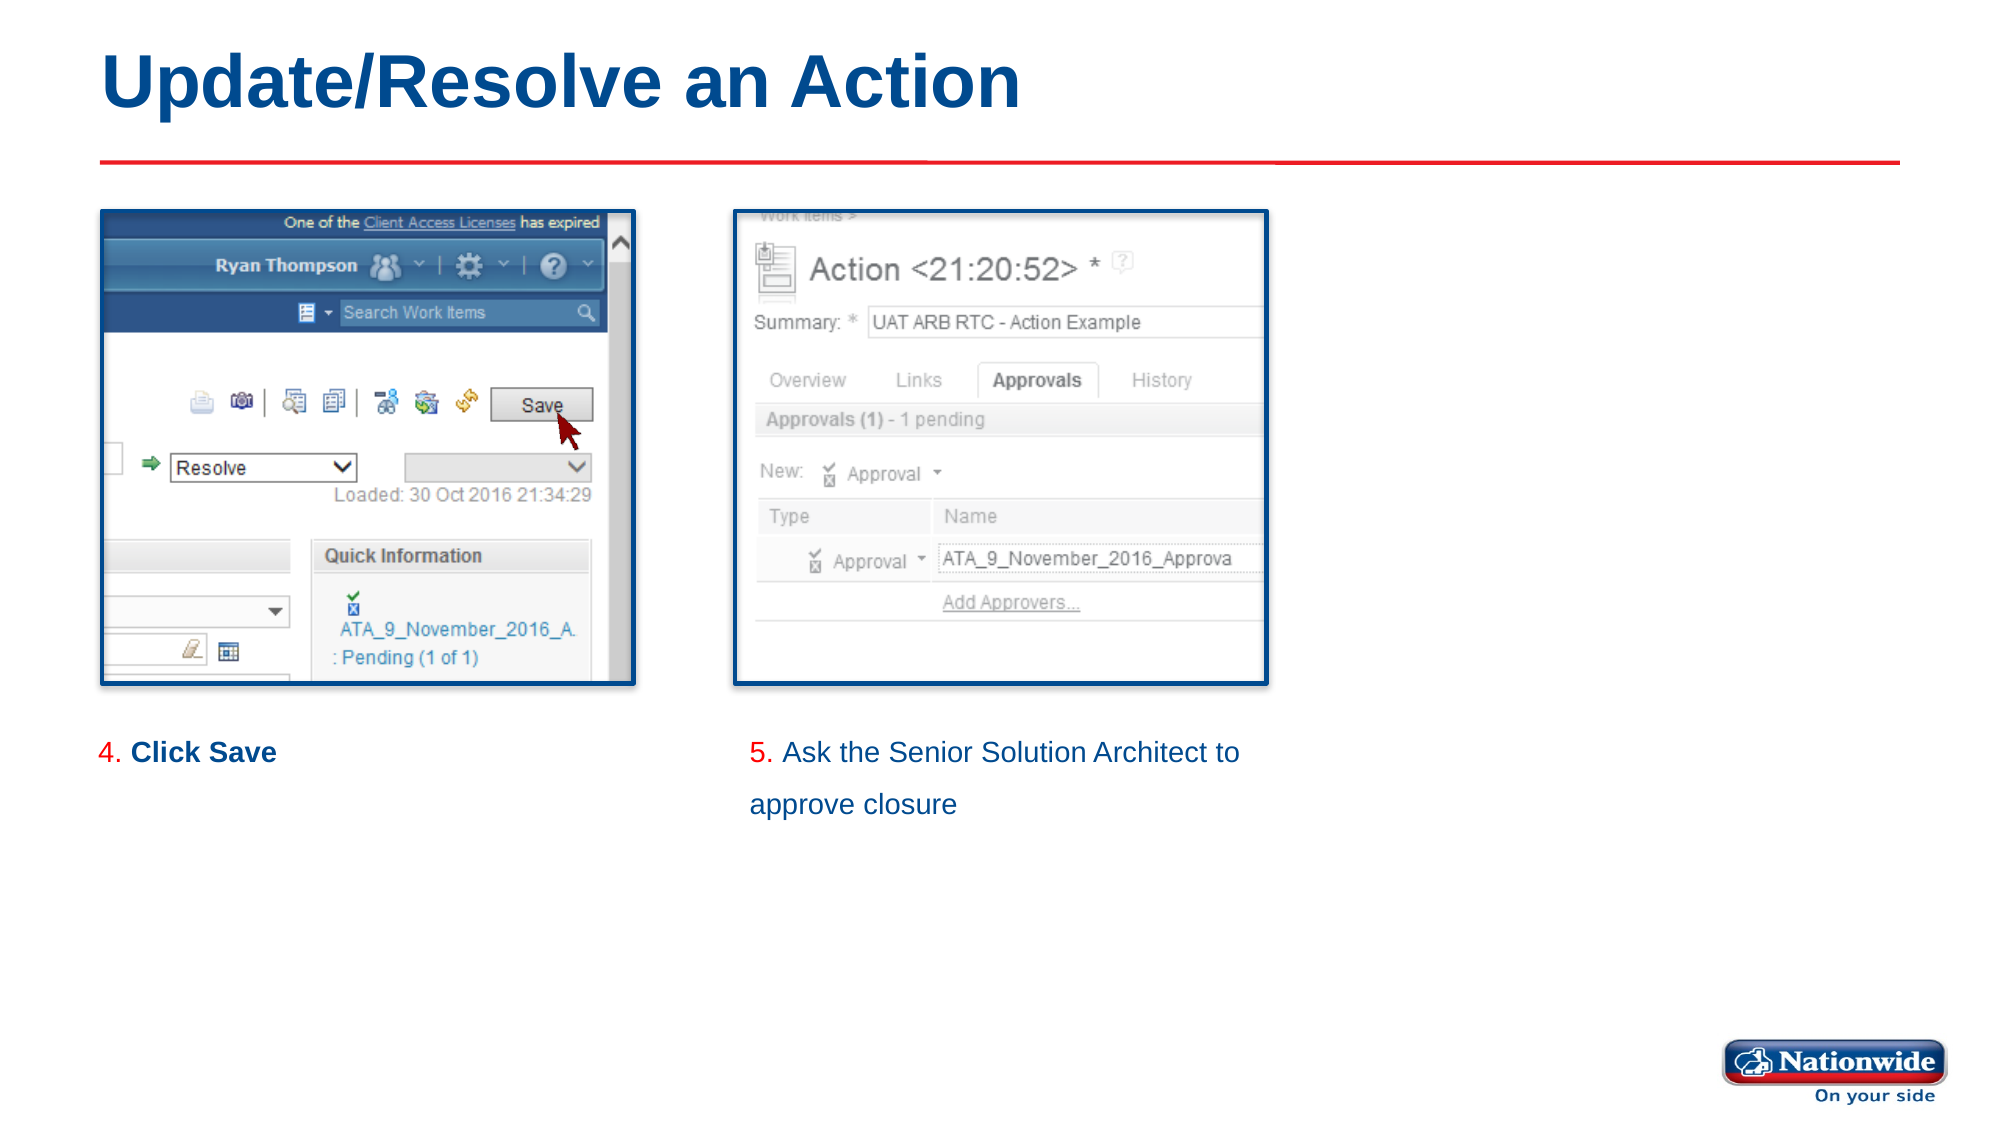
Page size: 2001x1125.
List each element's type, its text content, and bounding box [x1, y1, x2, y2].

picture [1717, 1033, 2000, 1125]
picture [734, 210, 1267, 684]
text_box 5. Ask the Senior Solution Architect to approve closure [734, 708, 1293, 881]
picture [101, 210, 634, 684]
text_box 4. Click Save [83, 708, 694, 776]
title Update/Resolve an Action [83, 24, 1900, 163]
